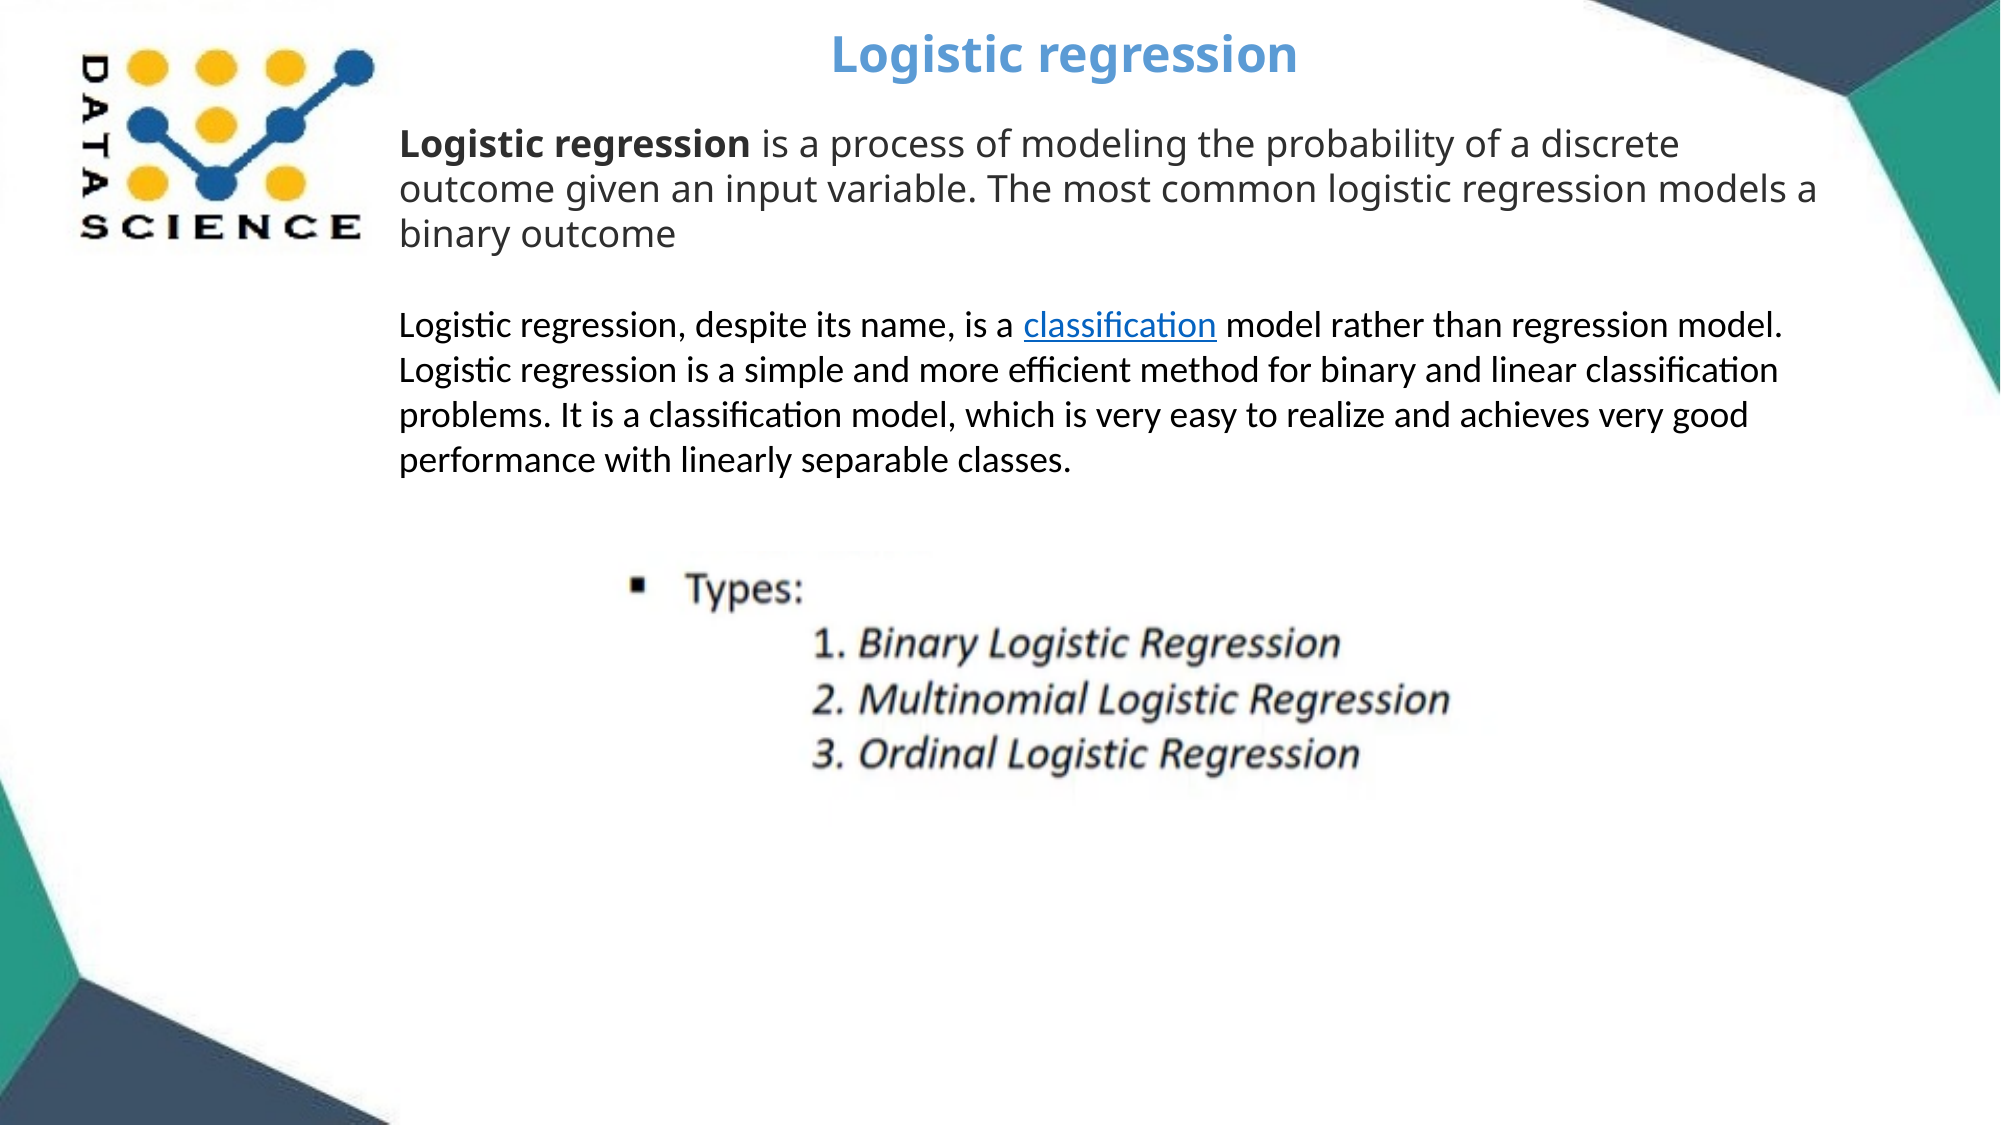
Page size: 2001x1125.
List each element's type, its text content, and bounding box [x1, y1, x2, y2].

text_box Logistic regression is a process of modeling the probability of a discrete outcome given an input variable. The most common logistic regression models a binary outcome Logistic regression, despite its name, is a classification model rather than regression model. Logistic regression is a simple and more efficient method for binary and linear classification problems. It is a classification model, which is very easy to realize and achieves very good performance with linearly separable classes. [384, 112, 1842, 488]
text_box Logistic regression [815, 15, 1315, 90]
picture [0, 0, 2001, 1125]
